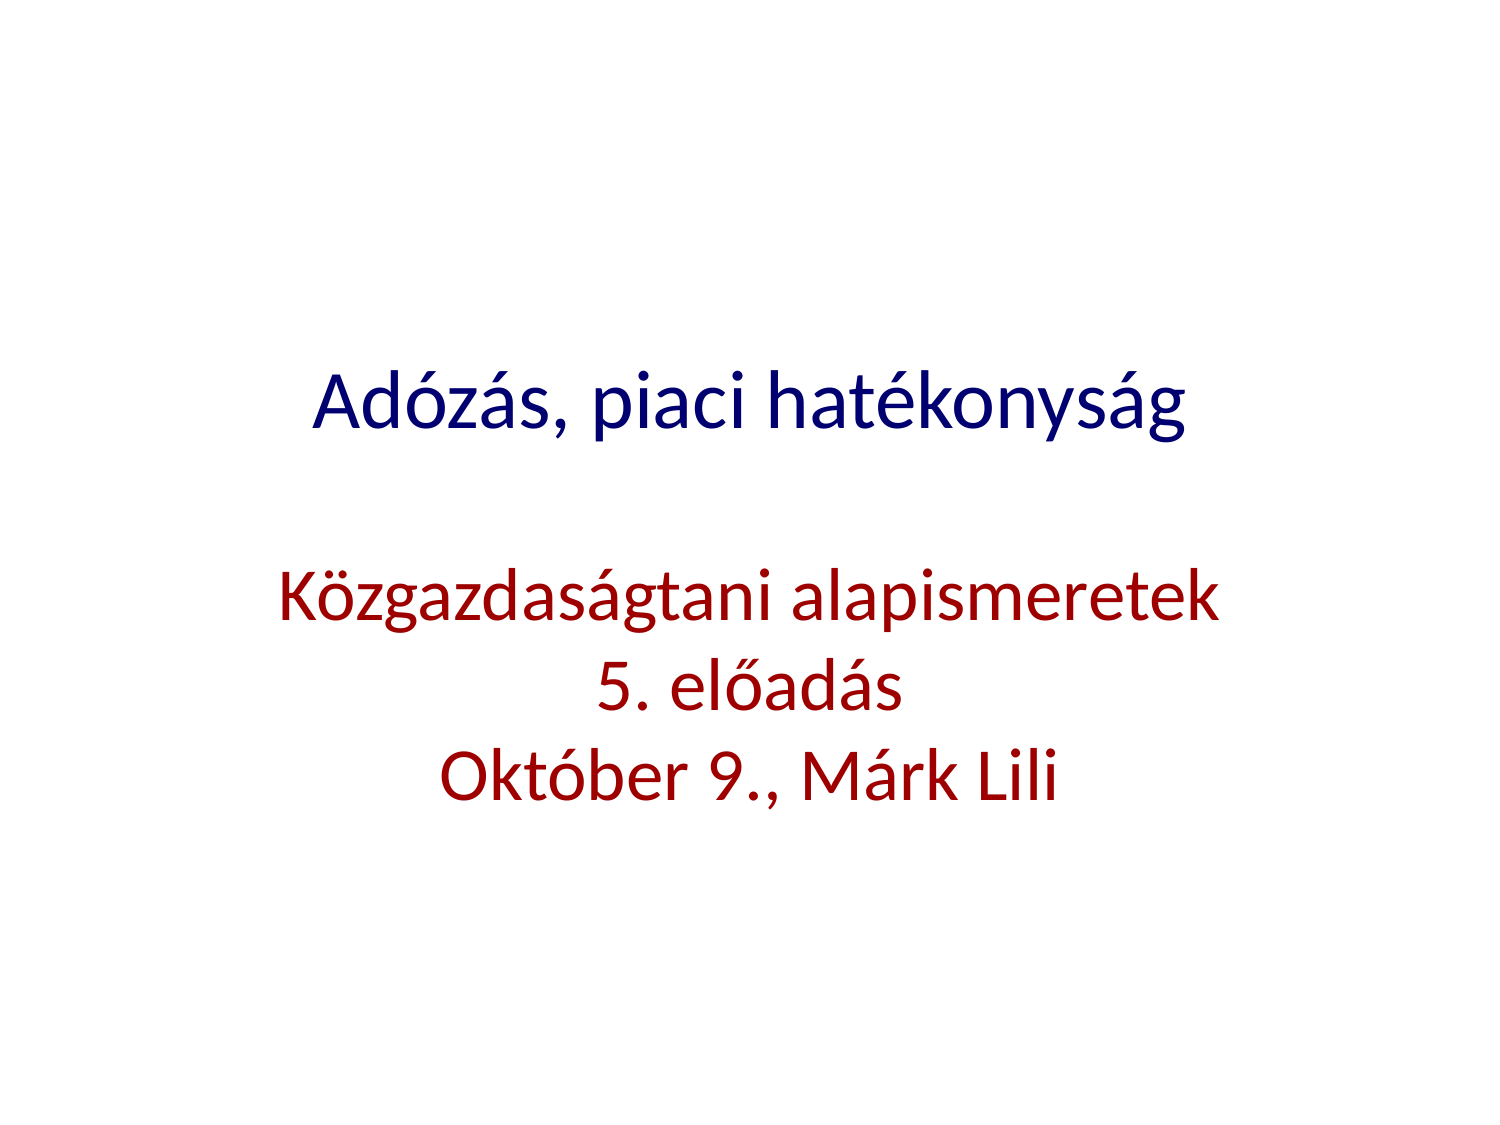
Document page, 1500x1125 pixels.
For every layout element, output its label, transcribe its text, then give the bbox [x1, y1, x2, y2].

title Adózás, piaci hatékonyság Közgazdaságtani alapismeretek 5. előadás Október 9., Márk Lili [0, 337, 1500, 738]
